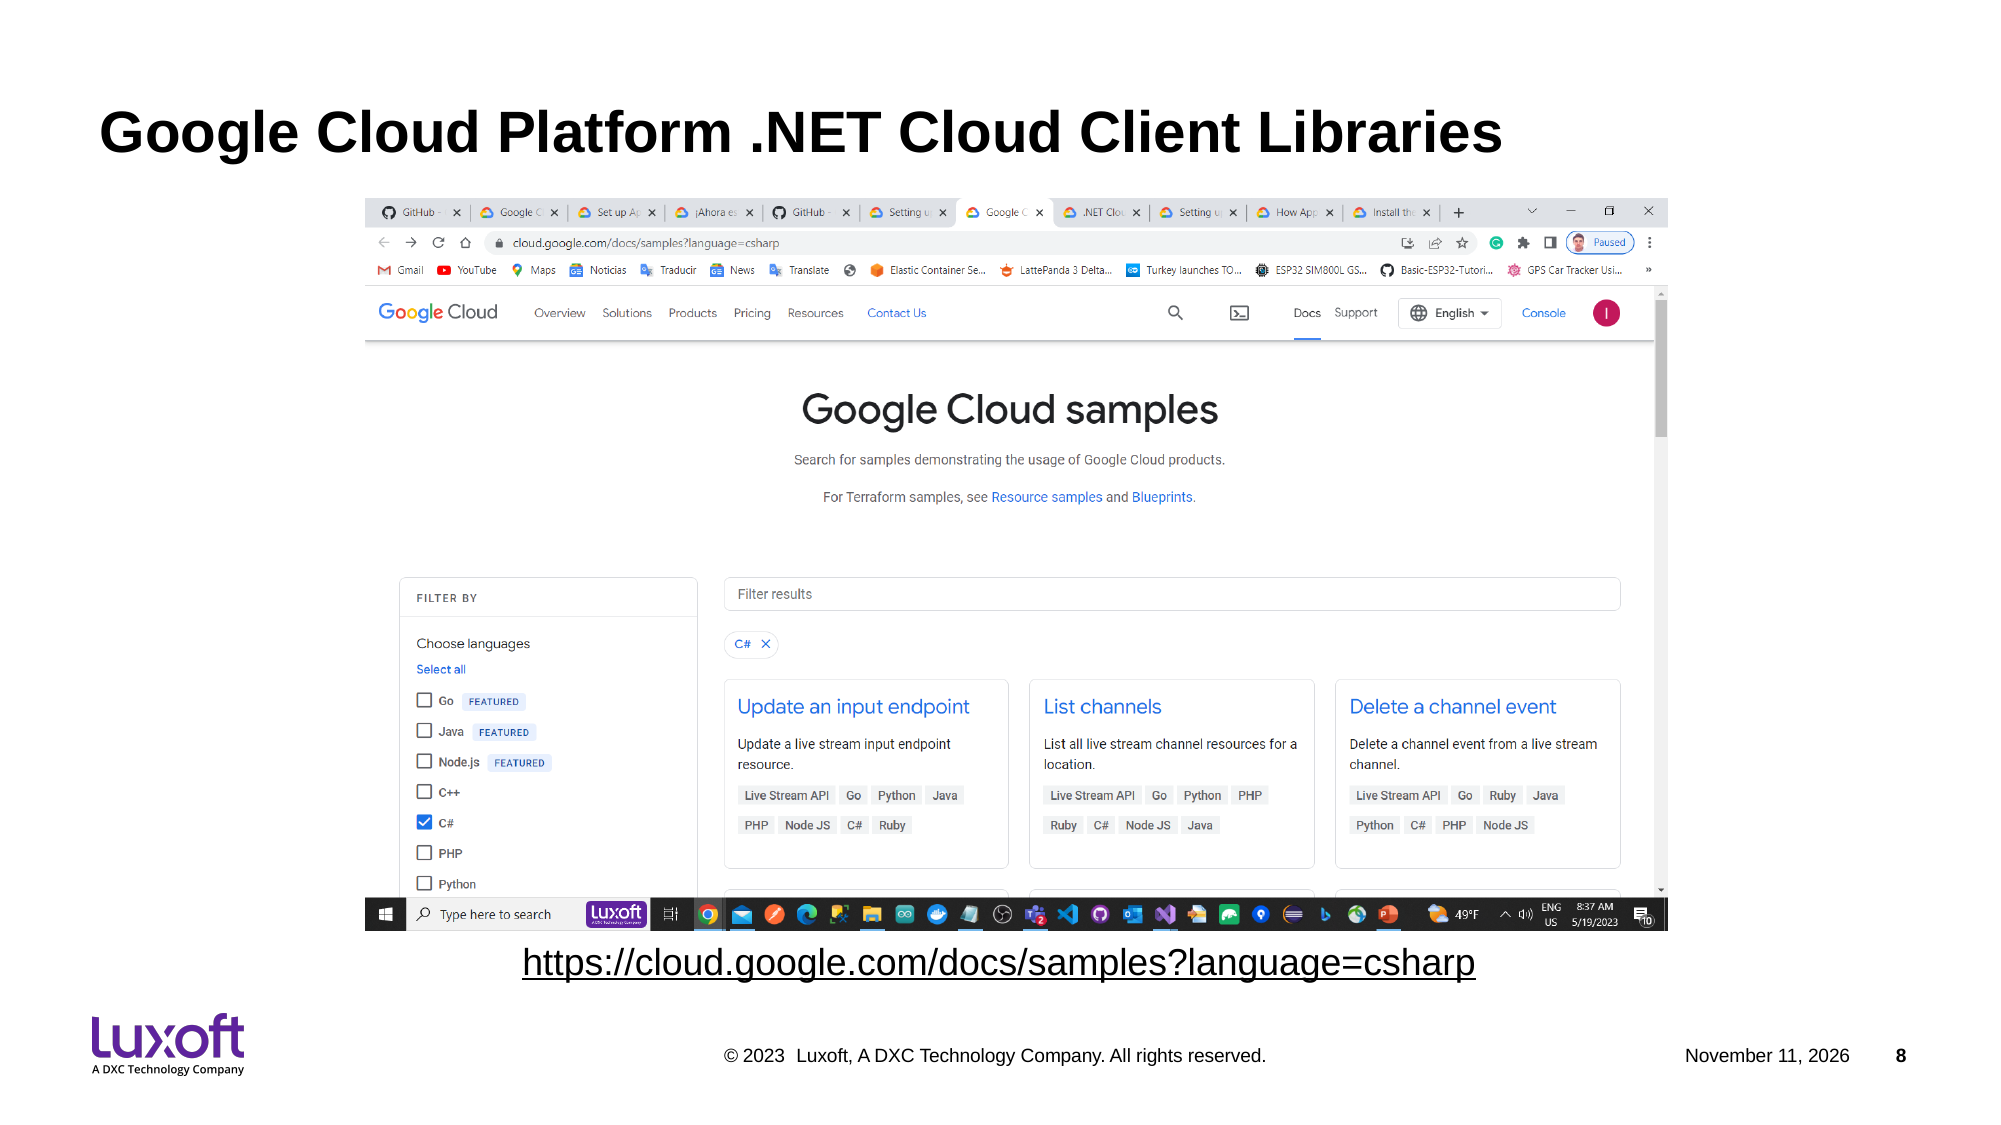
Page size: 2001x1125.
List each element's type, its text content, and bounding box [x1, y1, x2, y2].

picture [92, 1013, 244, 1076]
text_box Google Cloud Platform .NET Cloud Client Libraries [85, 86, 1530, 172]
picture [365, 198, 1668, 931]
text_box https://cloud.google.com/docs/samples?language=csharp [507, 931, 1606, 991]
